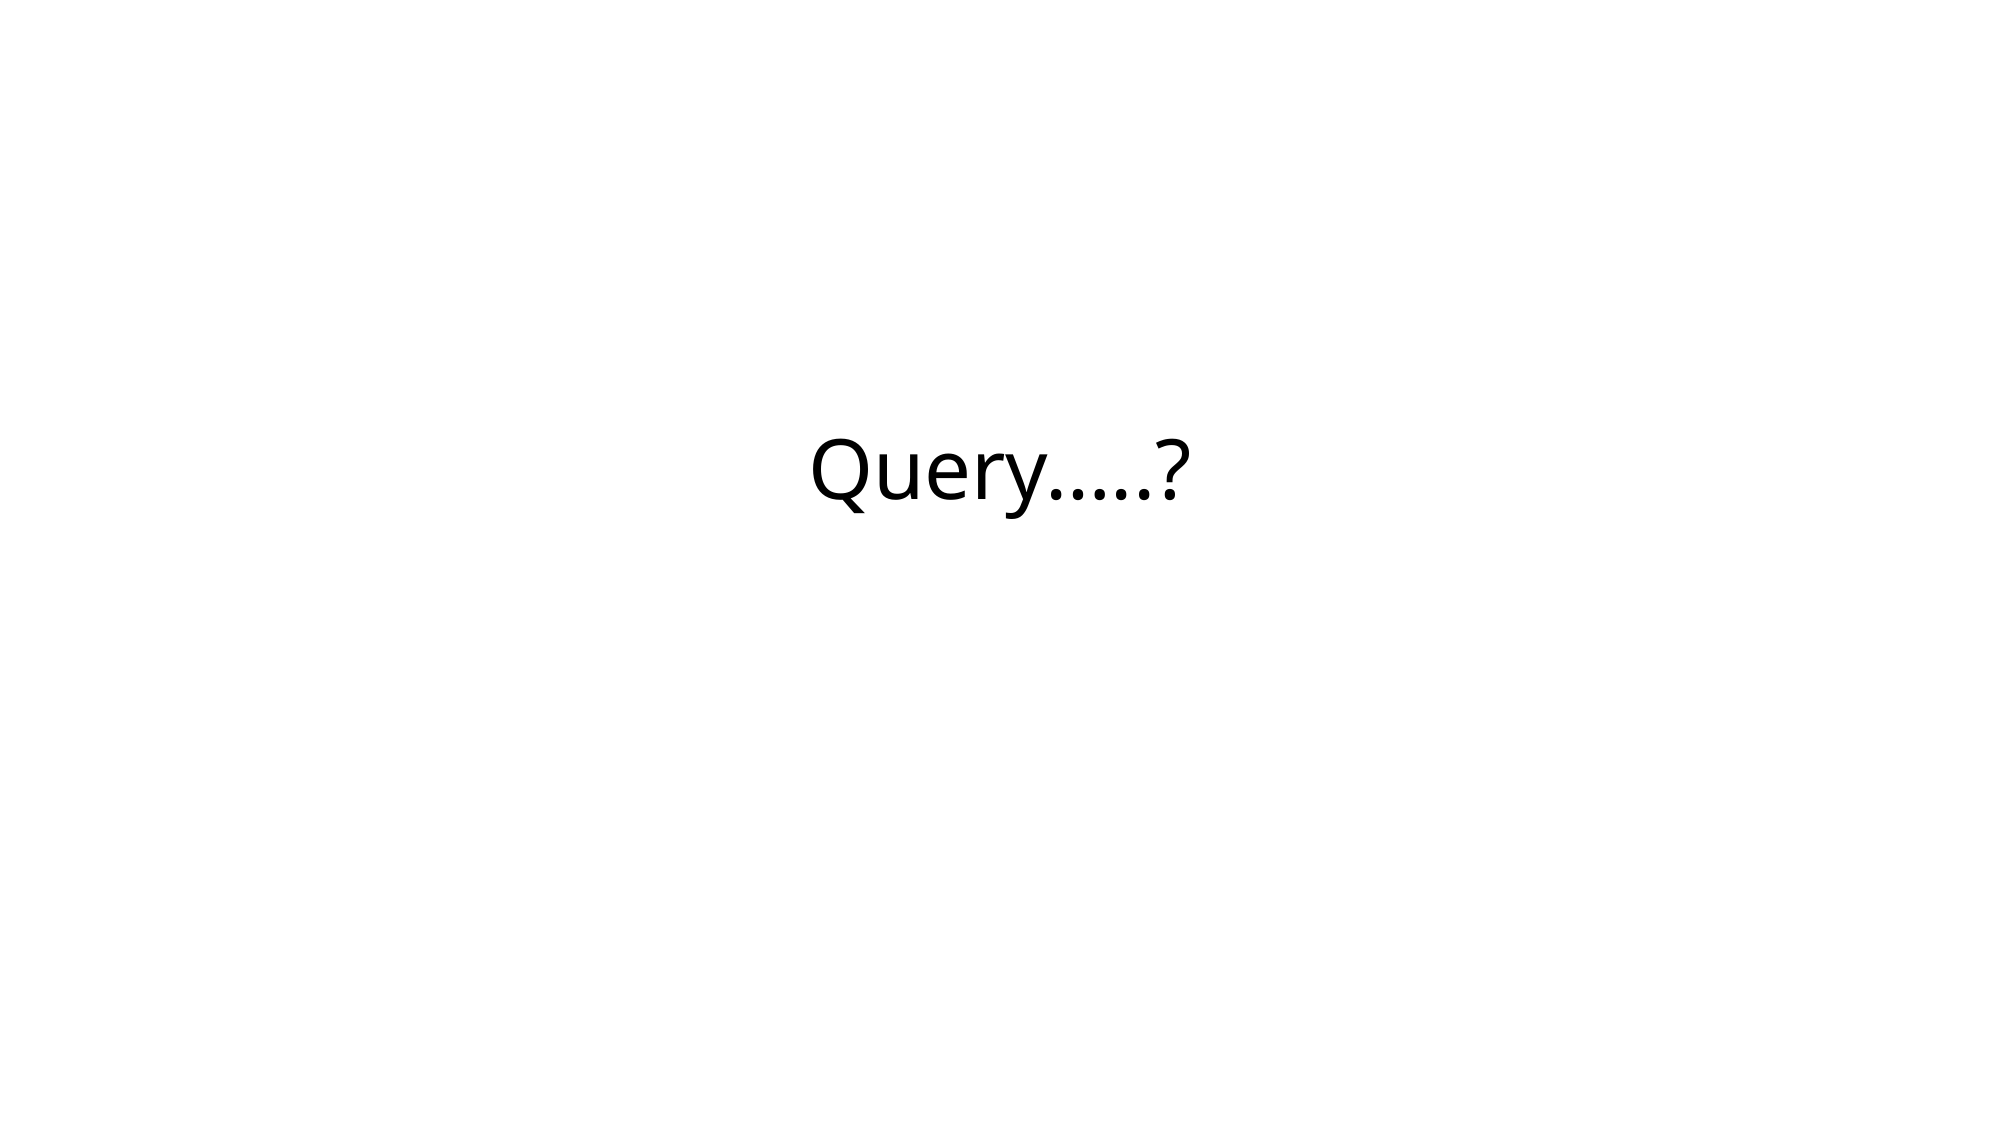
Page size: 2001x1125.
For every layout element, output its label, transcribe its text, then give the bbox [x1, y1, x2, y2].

list Query…..? [137, 299, 1863, 1014]
